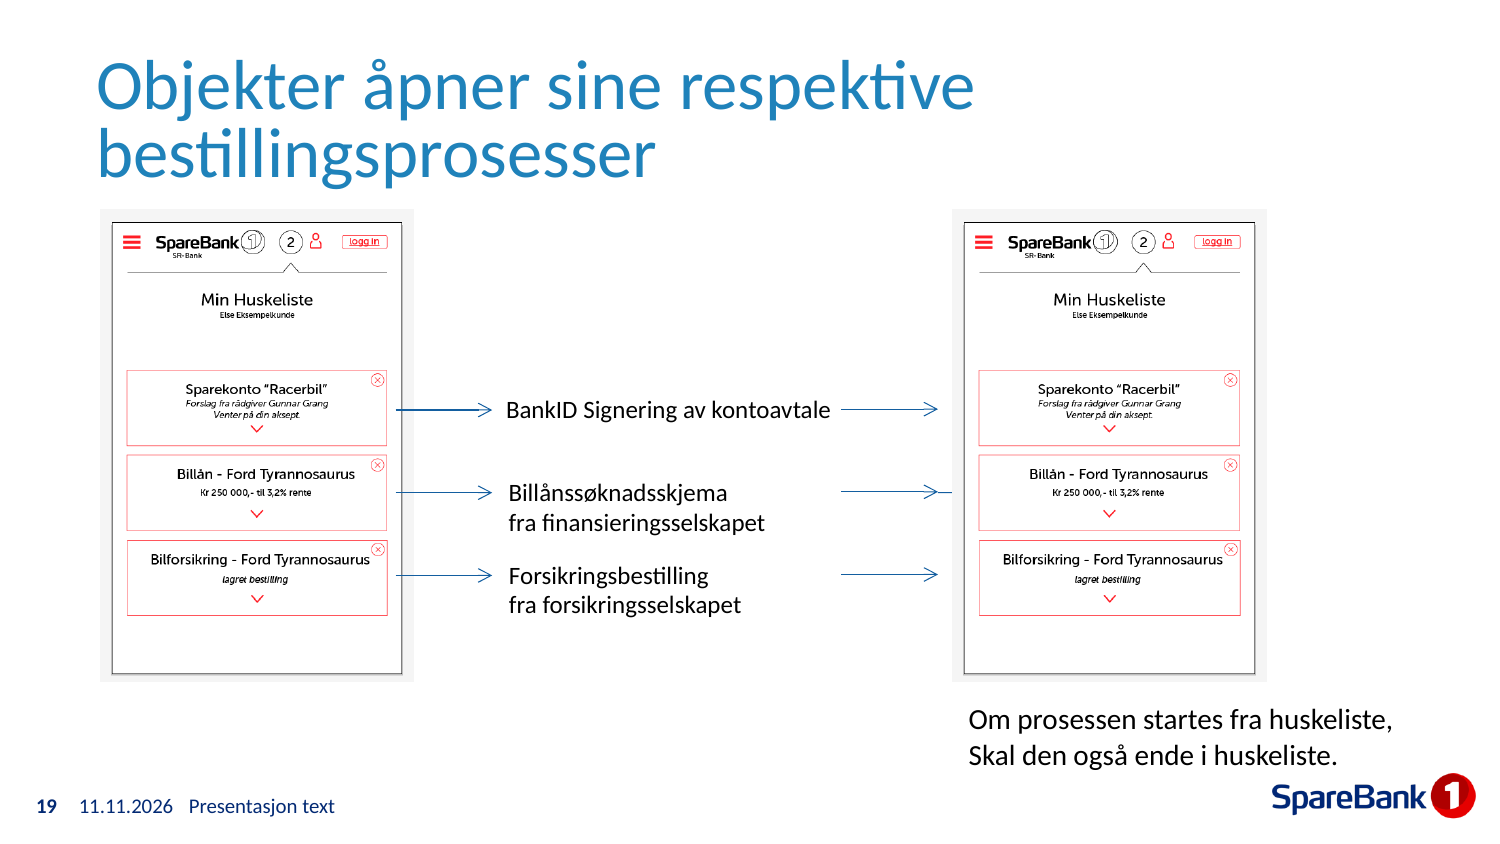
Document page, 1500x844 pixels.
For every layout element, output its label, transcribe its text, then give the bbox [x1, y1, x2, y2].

text_box Om prosessen startes fra huskeliste, Skal den også ende i huskeliste. [953, 693, 1409, 779]
picture [952, 209, 1267, 682]
text_box Forsikringsbestilling fra forsikringsselskapet [494, 551, 757, 627]
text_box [395, 409, 493, 576]
slide_number 19 [36, 792, 62, 819]
text_box Billånssøknadsskjema fra finansieringsselskapet [493, 469, 781, 544]
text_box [841, 409, 939, 575]
picture [1272, 773, 1500, 844]
title Objekter åpner sine respektive bestillingsprosesser [96, 53, 1404, 193]
footer Presentasjon text [188, 792, 1218, 819]
text_box BankID Signering av kontoavtale [491, 386, 847, 432]
picture [100, 209, 414, 682]
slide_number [78, 792, 176, 819]
